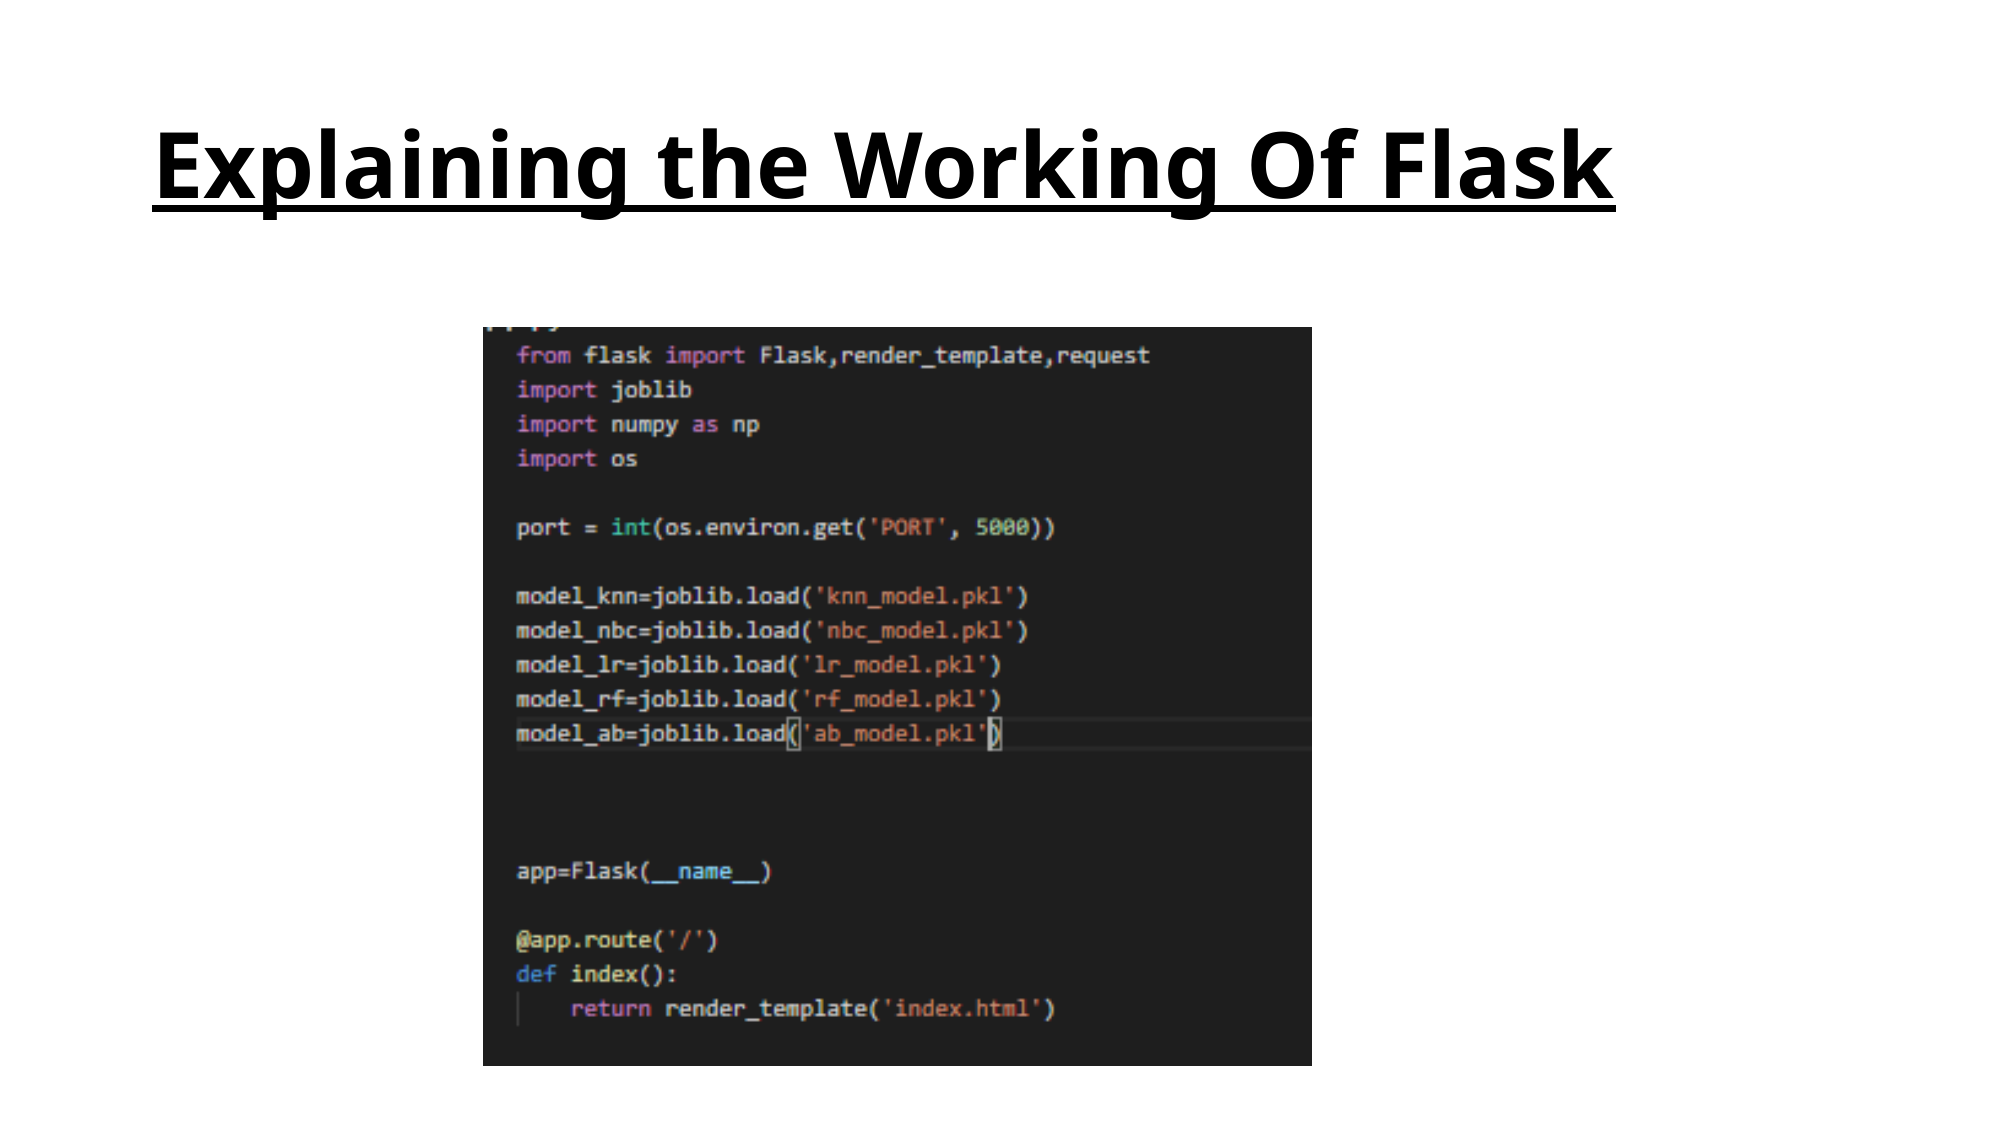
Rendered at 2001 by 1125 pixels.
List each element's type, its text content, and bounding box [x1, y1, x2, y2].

title Explaining the Working Of Flask [137, 59, 1863, 278]
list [482, 327, 1312, 1066]
